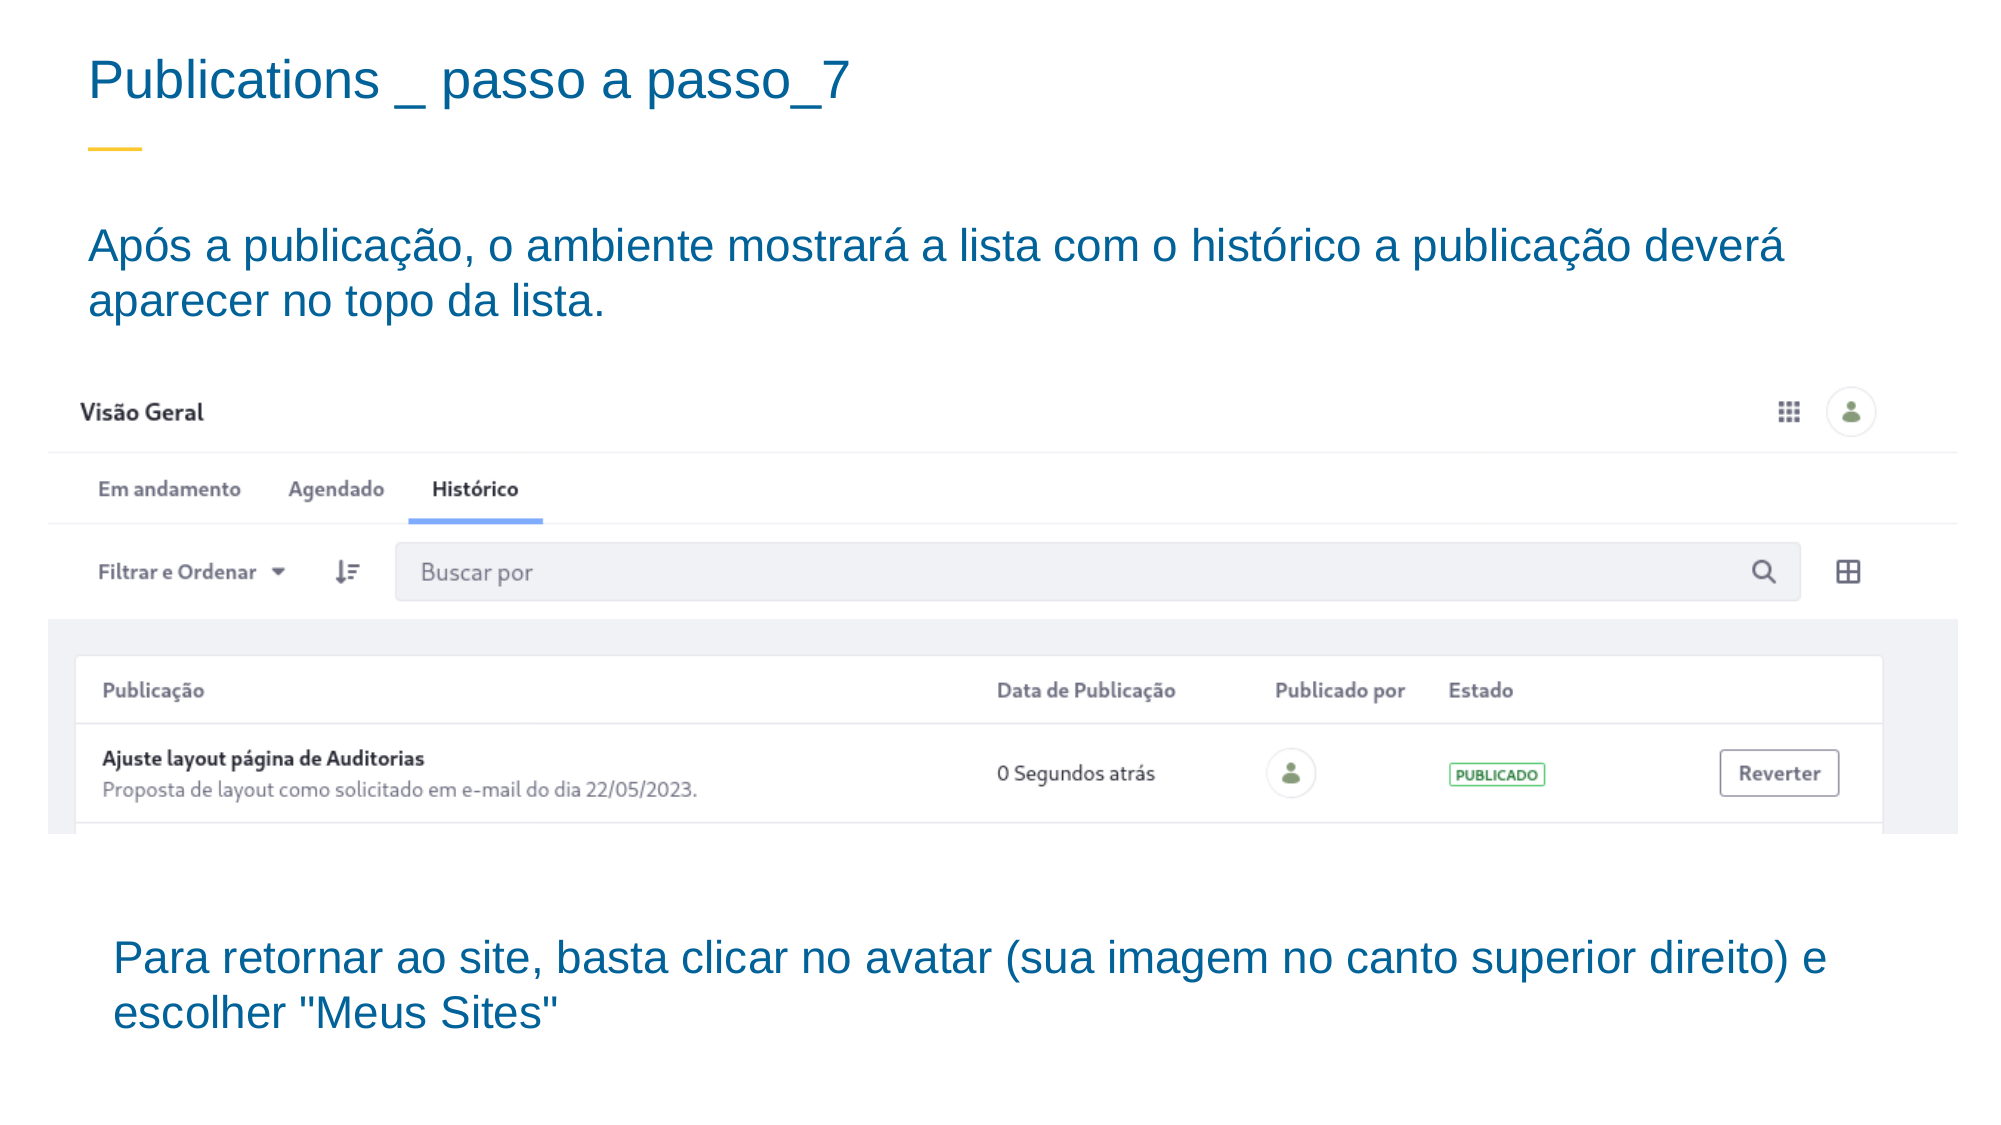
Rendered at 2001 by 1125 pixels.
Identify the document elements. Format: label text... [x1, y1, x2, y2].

text_box Após a publicação, o ambiente mostrará a lista com o histórico a publicação deverá aparecer no topo da lista. [73, 207, 1890, 333]
text_box Para retornar ao site, basta clicar no avatar (sua imagem no canto superior direito) e escolher "Meus Sites" [98, 920, 1915, 1046]
picture [48, 372, 1958, 834]
text_box Publications _ passo a passo_7 — [73, 37, 1828, 182]
